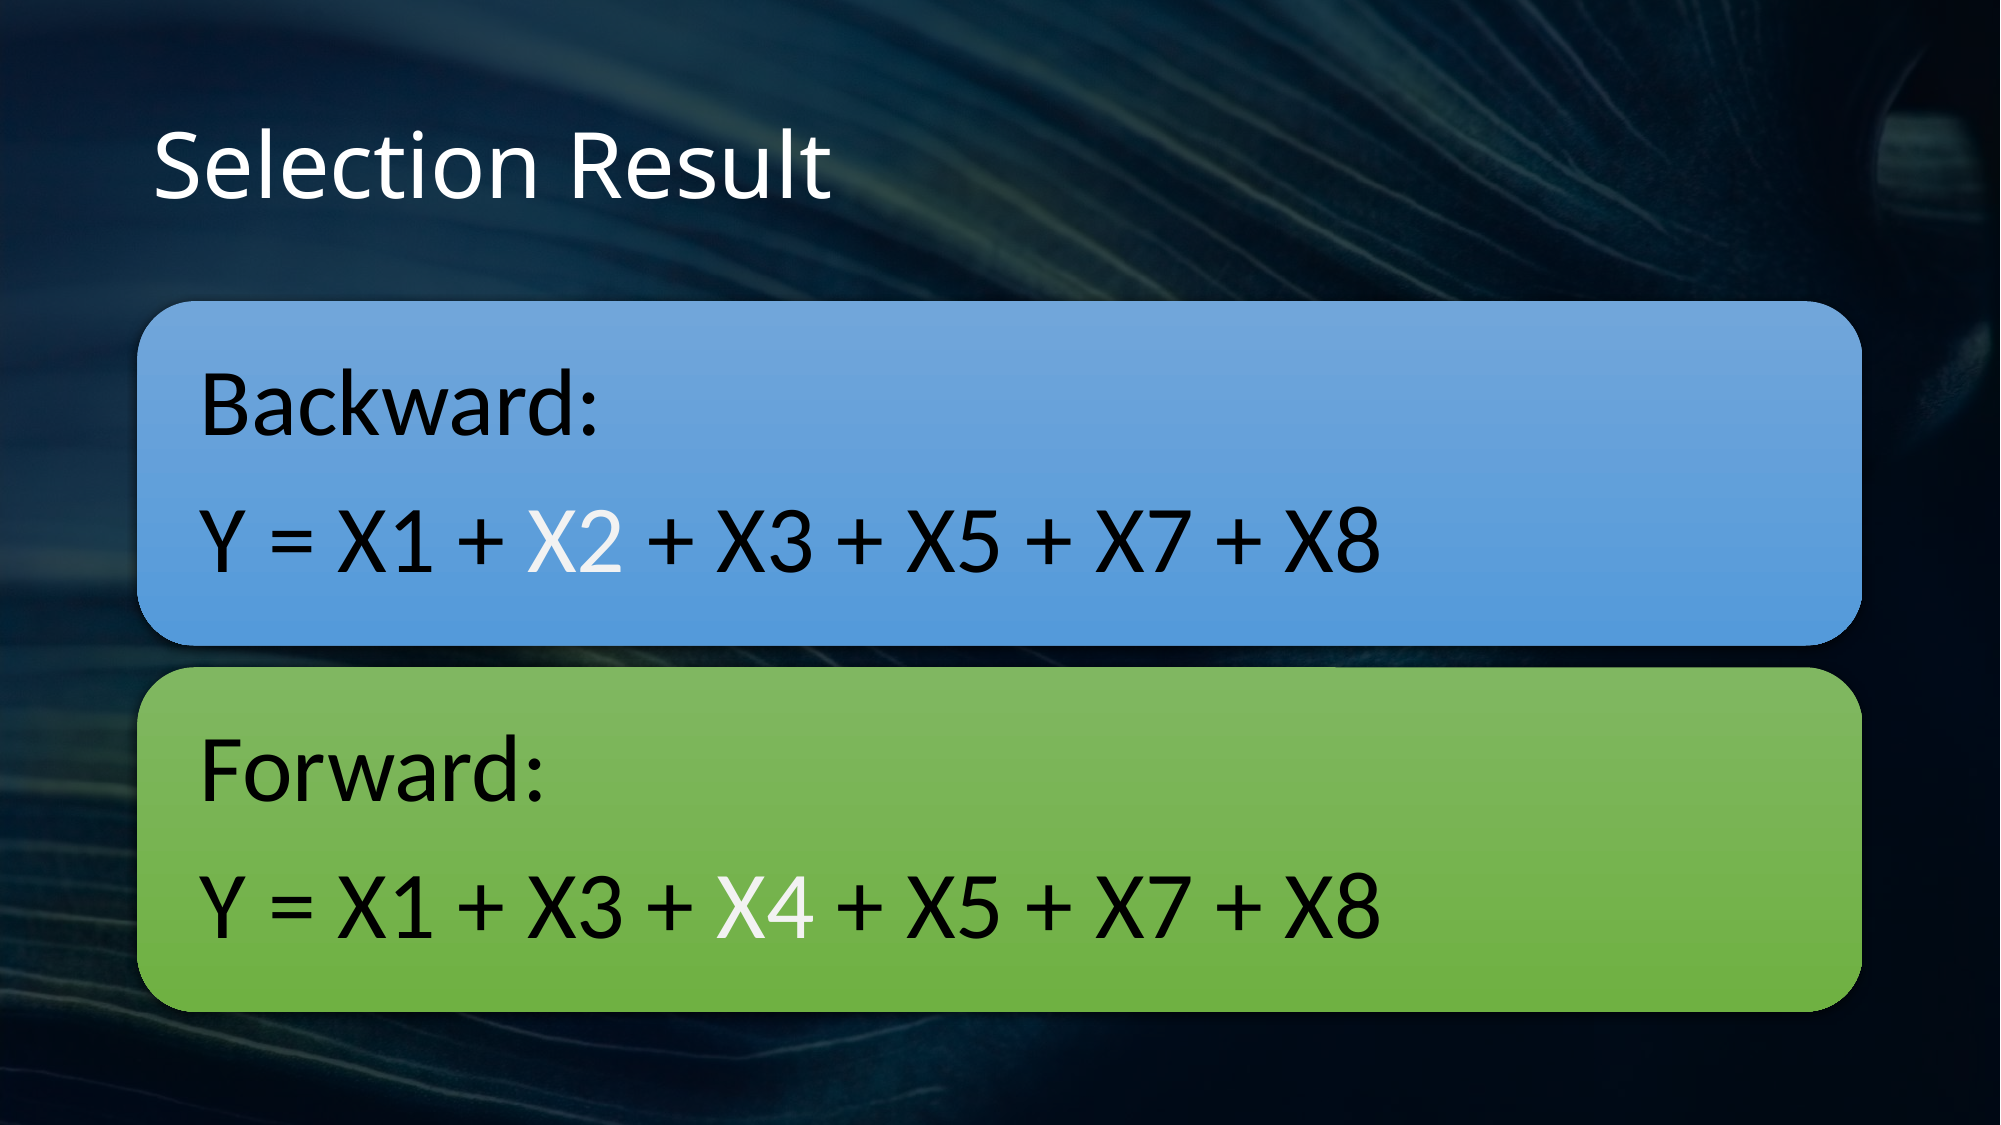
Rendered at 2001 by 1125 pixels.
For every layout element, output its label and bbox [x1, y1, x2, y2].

list [137, 299, 1863, 1014]
picture [0, 0, 2000, 1125]
